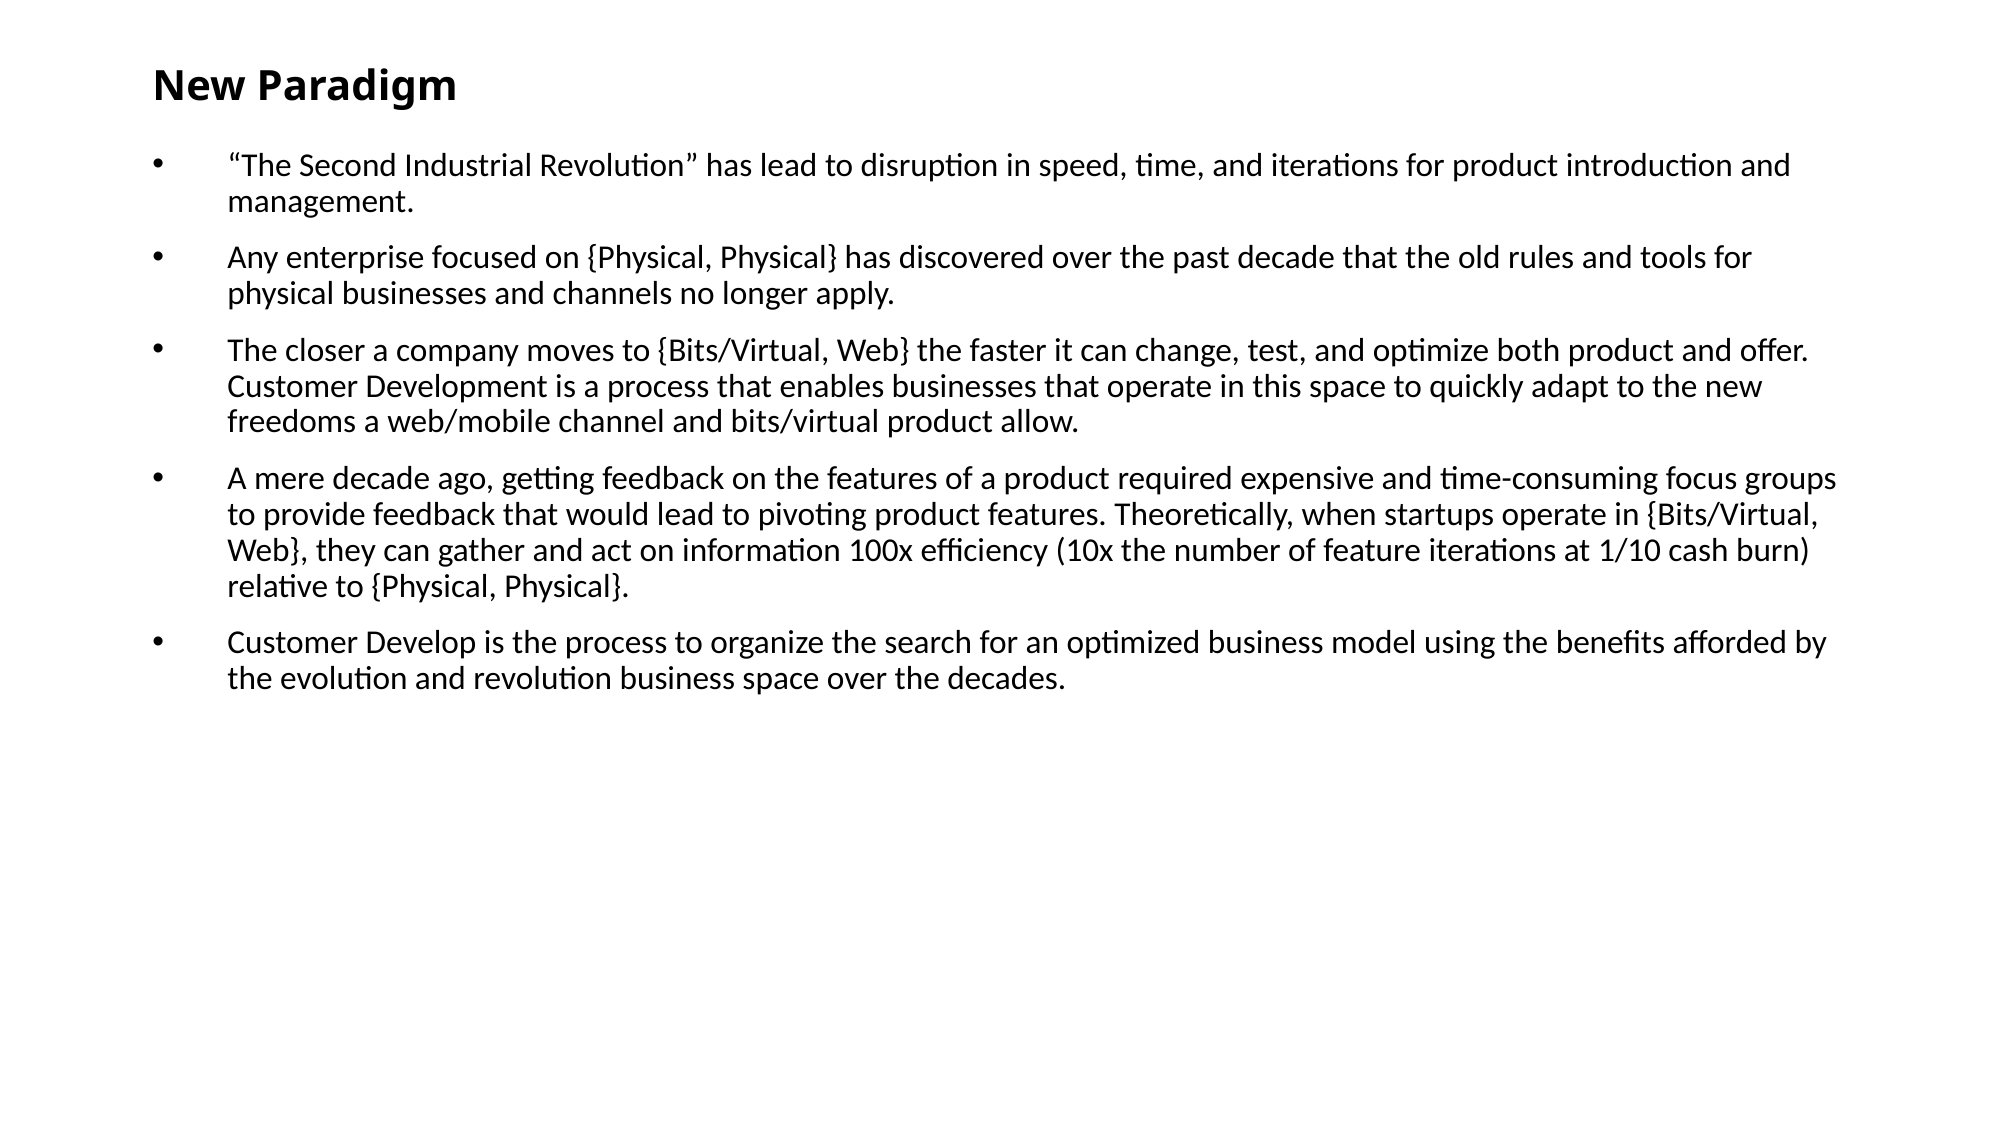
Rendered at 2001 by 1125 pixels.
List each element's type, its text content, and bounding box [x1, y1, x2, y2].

list “The Second Industrial Revolution” has lead to disruption in speed, time, and iterations for product introduction and management. Any enterprise focused on {Physical, Physical} has discovered over the past decade that the old rules and tools for physical businesses and channels no longer apply. The closer a company moves to {Bits/Virtual, Web} the faster it can change, test, and optimize both product and offer. Customer Development is a process that enables businesses that operate in this space to quickly adapt to the new freedoms a web/mobile channel and bits/virtual product allow. A mere decade ago, getting feedback on the features of a product required expensive and time-consuming focus groups to provide feedback that would lead to pivoting product features. Theoretically, when startups operate in {Bits/Virtual, Web}, they can gather and act on information 100x efficiency (10x the number of feature iterations at 1/10 cash burn) relative to {Physical, Physical}. Customer Develop is the process to organize the search for an optimized business model using the benefits afforded by the evolution and revolution business space over the decades. [137, 140, 1863, 1014]
title New Paradigm [137, 55, 1863, 120]
